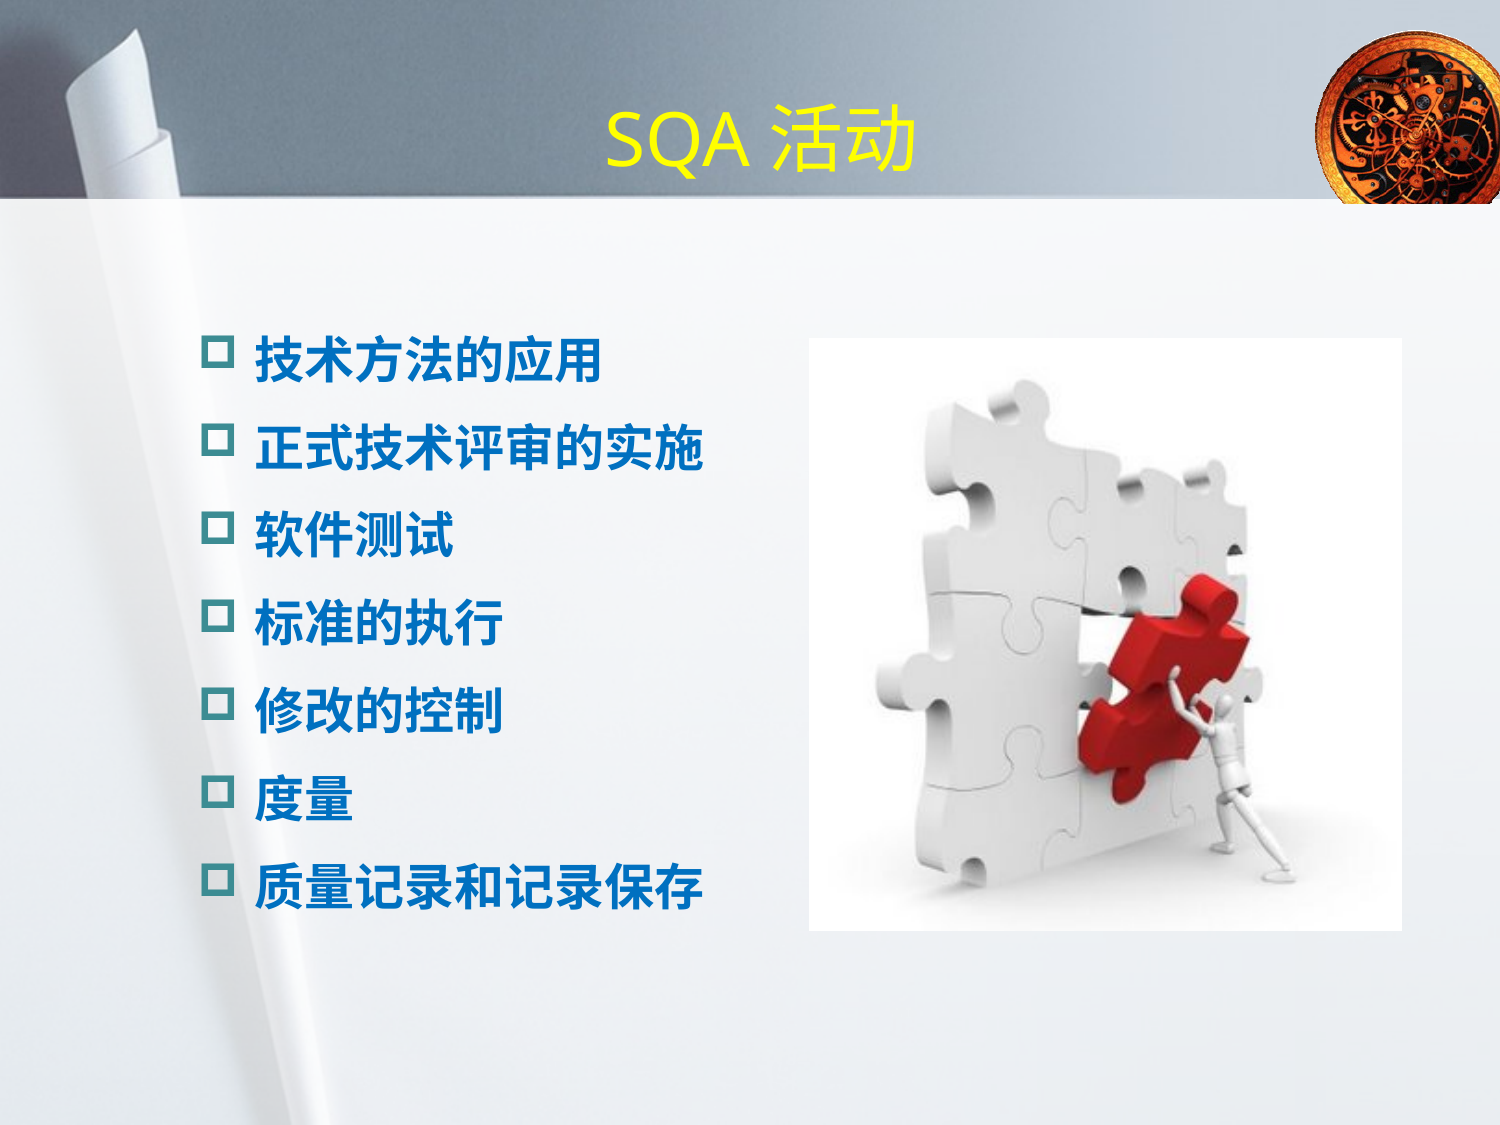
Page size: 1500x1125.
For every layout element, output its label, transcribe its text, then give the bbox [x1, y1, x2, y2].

title SQA活动 [123, 42, 1400, 231]
list 技术方法的应用 正式技术评审的实施 软件测试 标准的执行 修改的控制 度量 质量记录和记录保存 [182, 302, 878, 1011]
picture [808, 337, 1403, 932]
picture [0, 0, 1500, 204]
